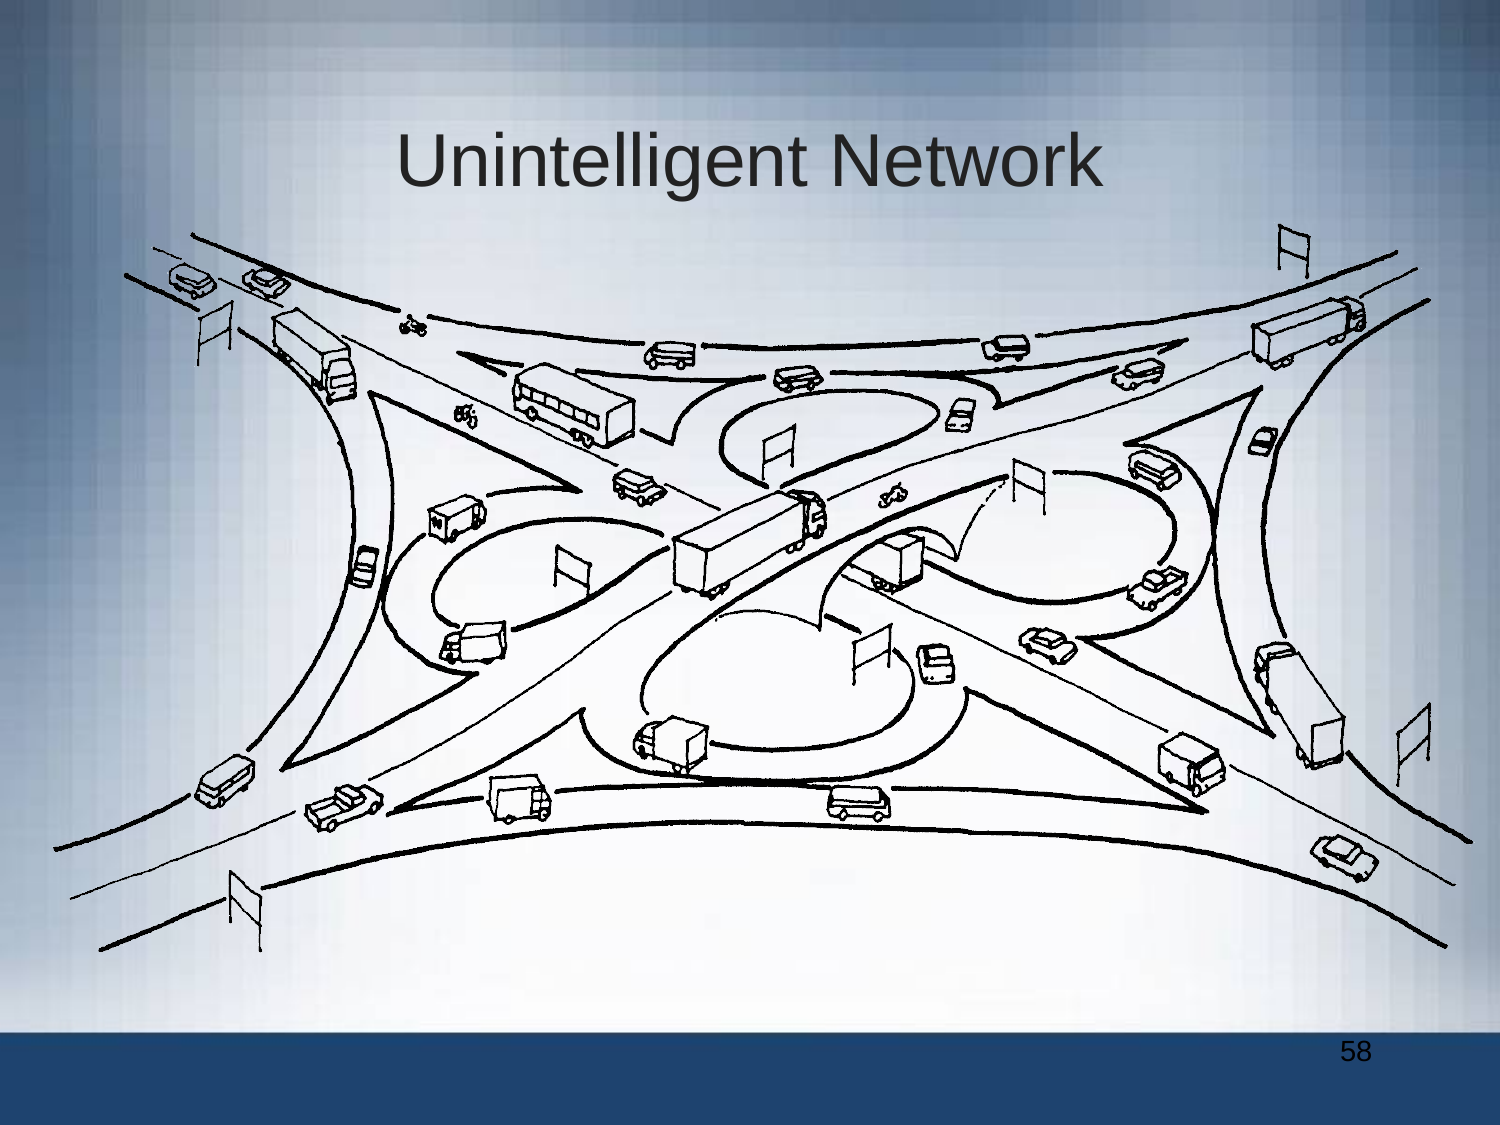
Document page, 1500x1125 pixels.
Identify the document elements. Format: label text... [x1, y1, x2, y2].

slide_number 58 [1074, 1025, 1388, 1100]
title Unintelligent Network [87, 62, 1413, 210]
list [37, 212, 1500, 994]
picture [0, 0, 1500, 1125]
